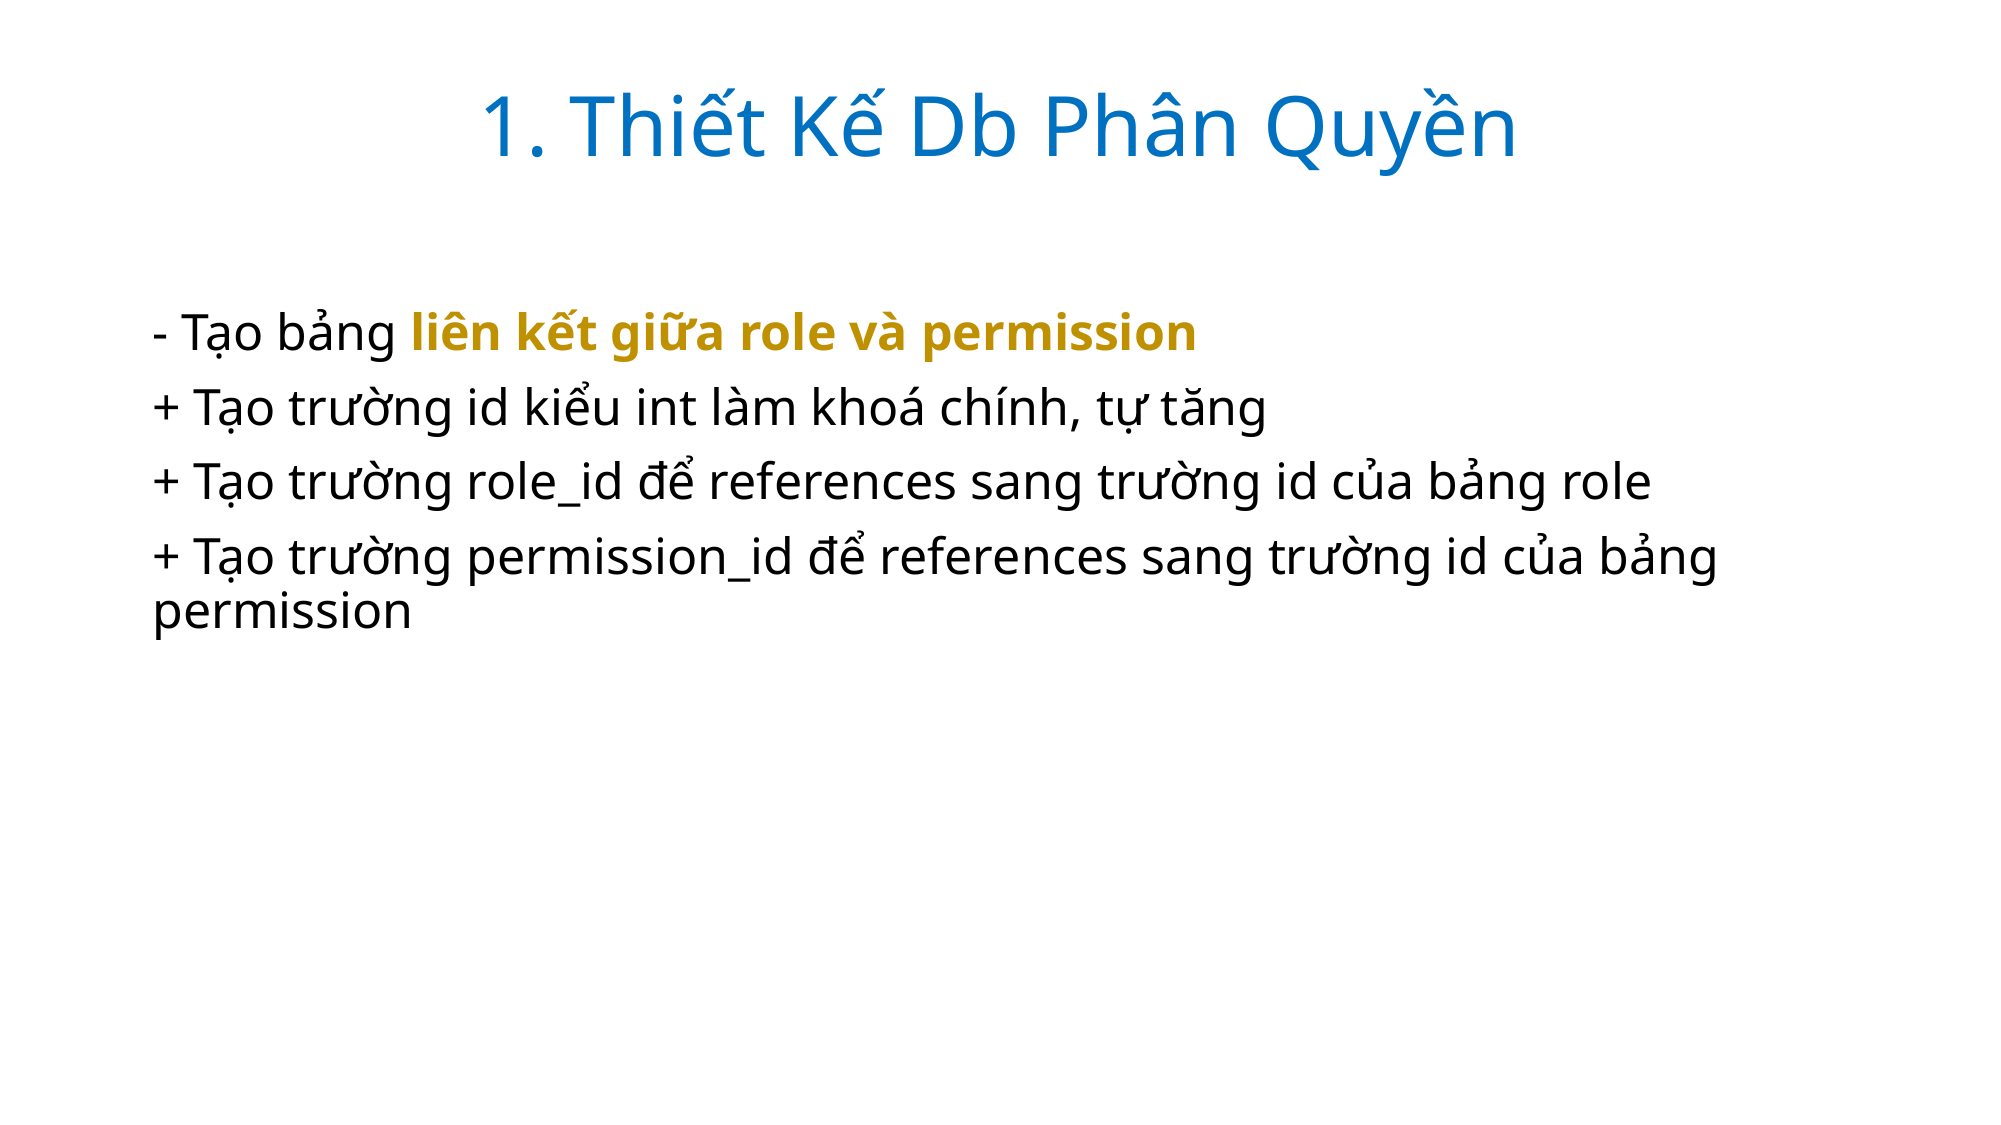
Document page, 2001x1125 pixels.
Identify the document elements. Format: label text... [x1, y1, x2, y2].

text_box - Tạo bảng liên kết giữa role và permission + Tạo trường id kiểu int làm khoá chính, tự tăng + Tạo trường role_id để references sang trường id của bảng role + Tạo trường permission_id để references sang trường id của bảng permission [137, 299, 1863, 1014]
text_box 1. Thiết Kế Db Phân Quyền [137, 59, 1863, 200]
